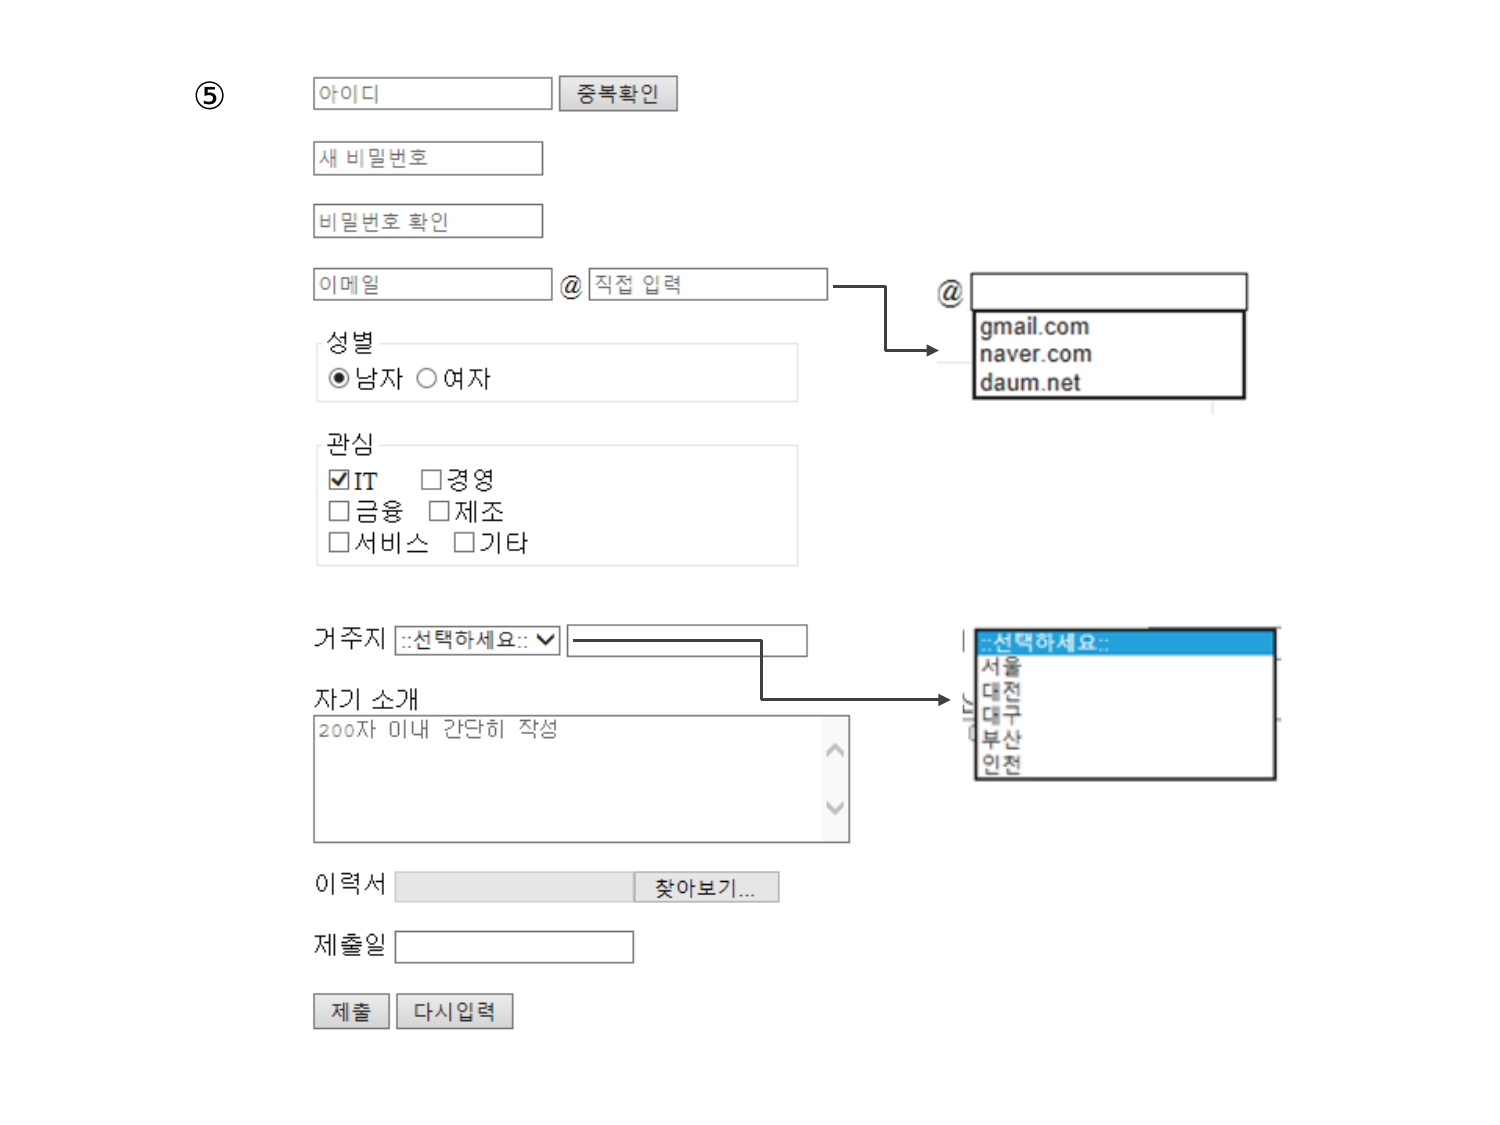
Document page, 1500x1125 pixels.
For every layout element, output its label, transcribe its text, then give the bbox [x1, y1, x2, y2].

picture [962, 621, 1282, 788]
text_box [572, 640, 952, 701]
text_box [832, 286, 940, 351]
picture [300, 66, 891, 1042]
picture [936, 266, 1257, 415]
text_box ⑤ [178, 64, 242, 125]
